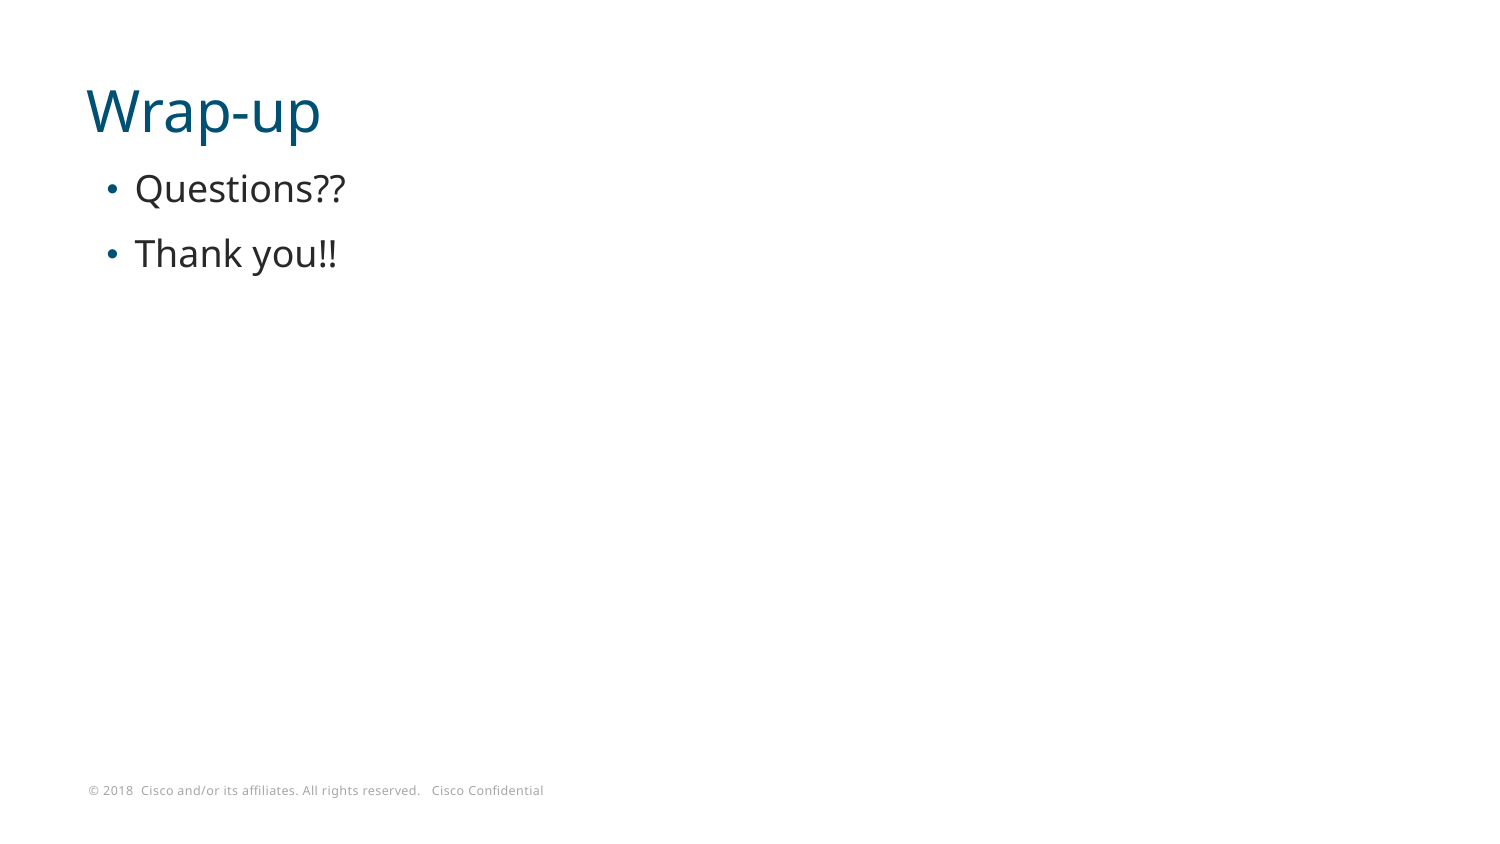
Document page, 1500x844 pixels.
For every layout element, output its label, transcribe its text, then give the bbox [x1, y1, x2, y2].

title Wrap-up [71, 55, 1441, 176]
text_box Questions?? Thank you!! [91, 160, 1461, 681]
